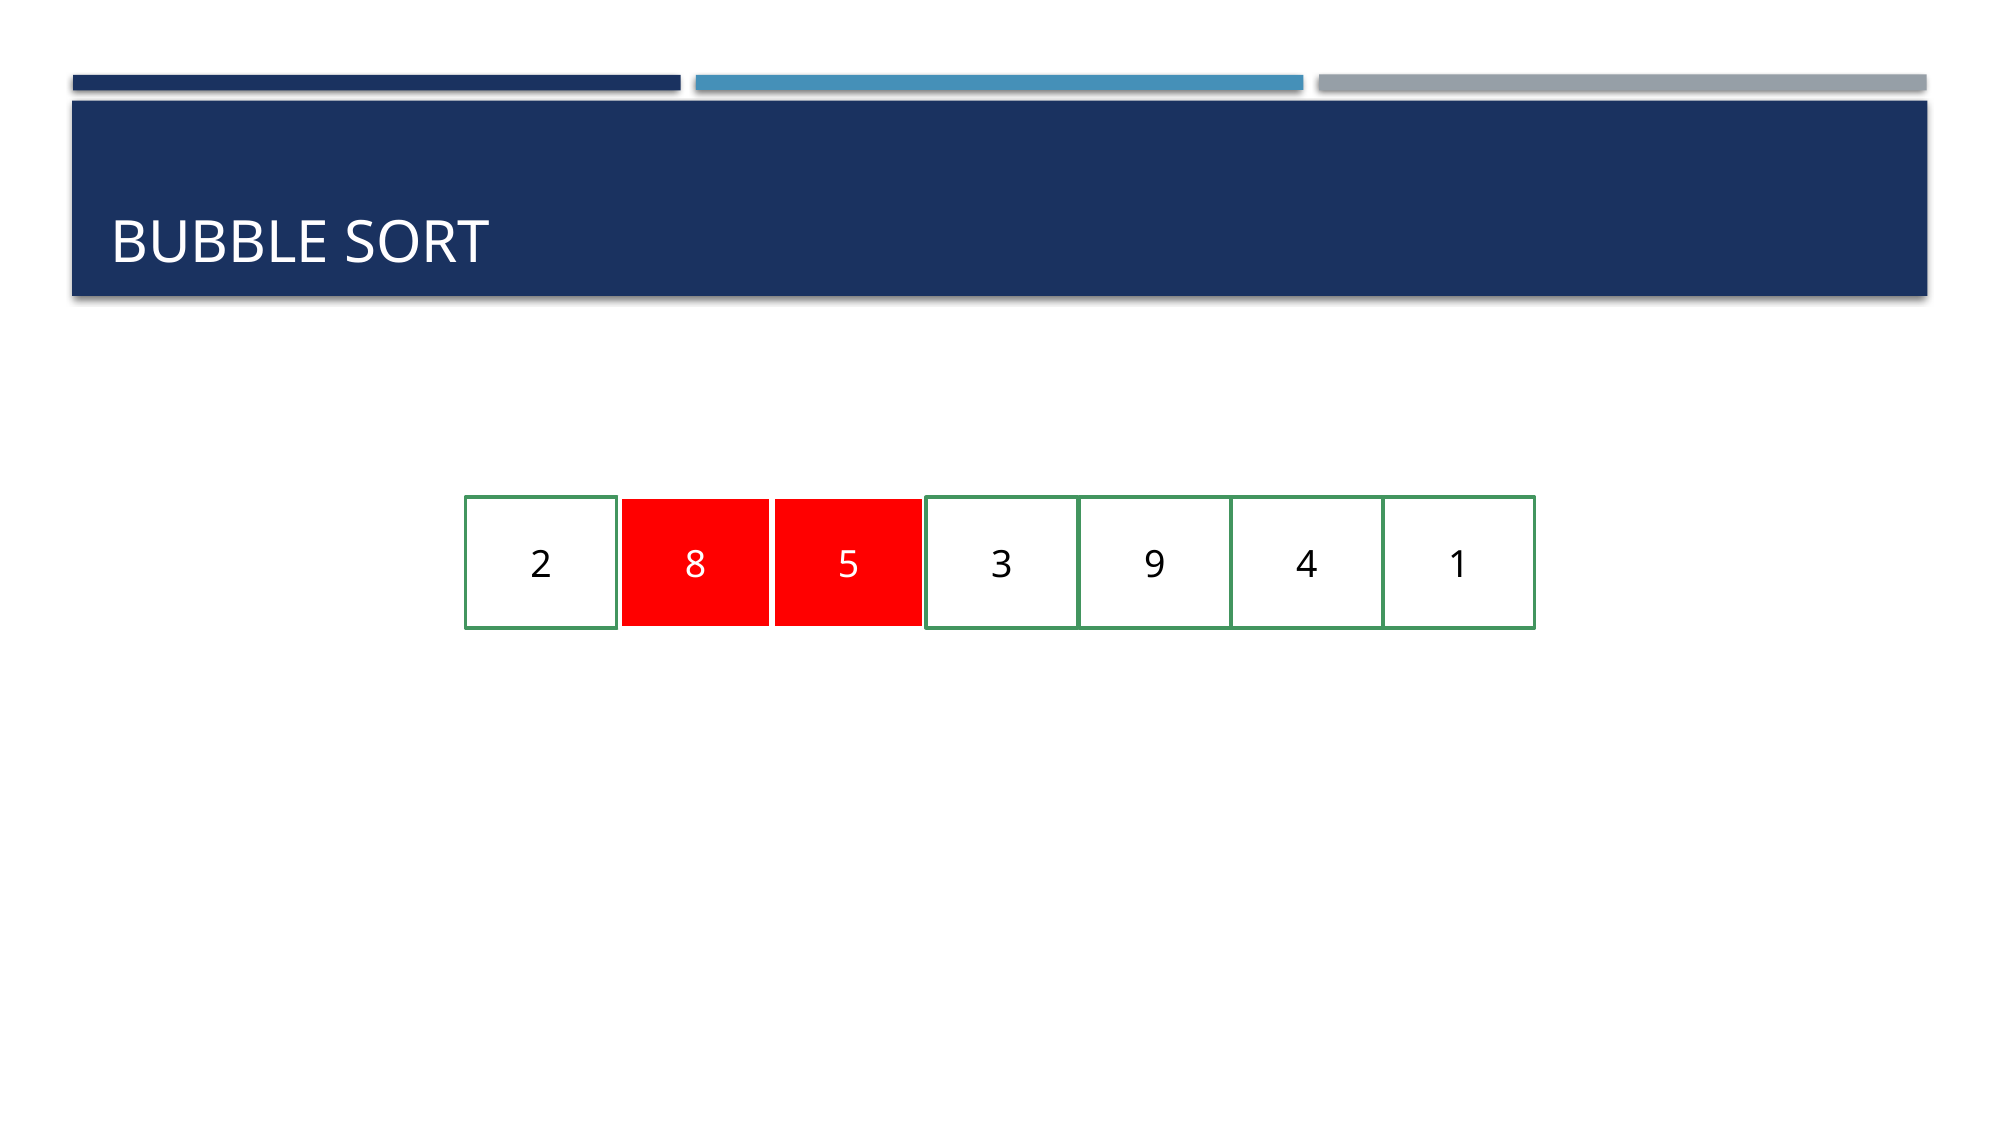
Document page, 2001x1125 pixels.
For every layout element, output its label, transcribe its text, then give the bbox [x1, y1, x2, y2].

title Bubble Sort [95, 115, 1905, 282]
text_box 4 [1232, 495, 1384, 630]
text_box 3 [924, 495, 1077, 630]
text_box 9 [1077, 495, 1232, 630]
text_box 2 [464, 495, 618, 630]
text_box 1 [1384, 495, 1536, 630]
text_box 8 [618, 495, 771, 630]
text_box 5 [771, 495, 924, 630]
